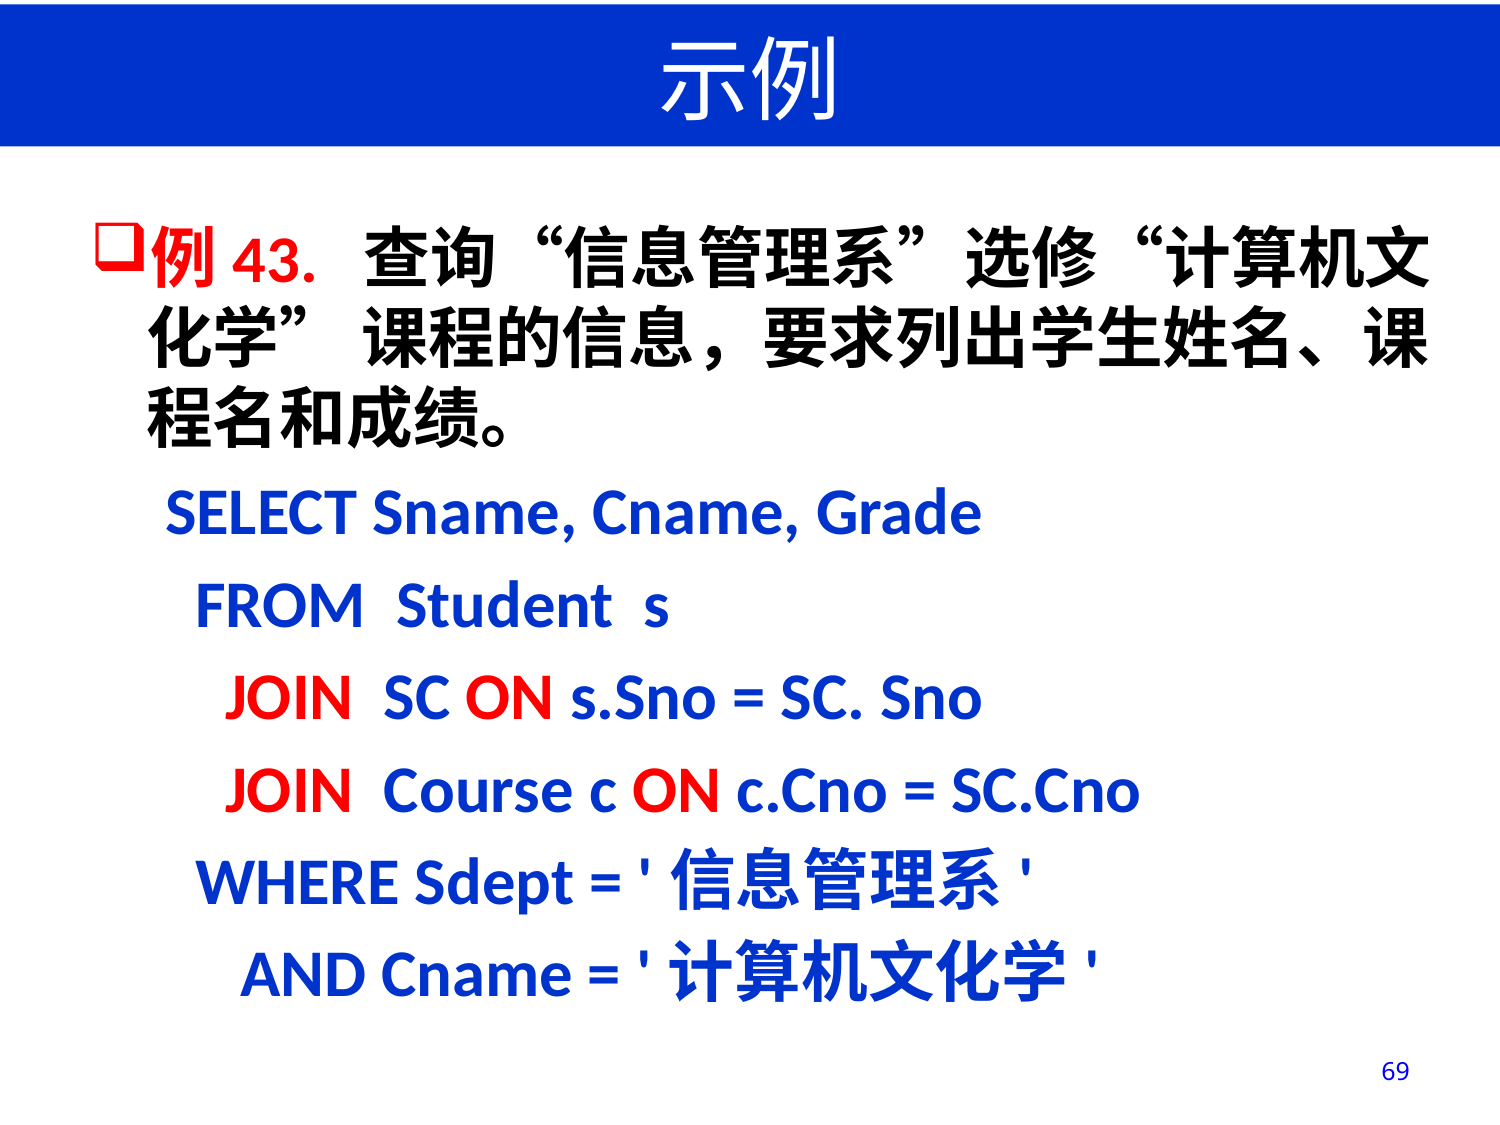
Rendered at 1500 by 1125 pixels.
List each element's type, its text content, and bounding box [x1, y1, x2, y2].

list 例43. 查询“信息管理系”选修“计算机文化学” 课程的信息，要求列出学生姓名、课程名和成绩。 SELECT Sname, Cname, Grade FROM Student s JOIN SC ON s.Sno = SC. Sno JOIN Course c ON c.Cno = SC.Cno WHERE Sdept = '信息管理系' AND Cname = '计算机文化学' [75, 207, 1448, 1019]
title 示例 [75, 18, 1425, 135]
slide_number 69 [1074, 1042, 1425, 1103]
